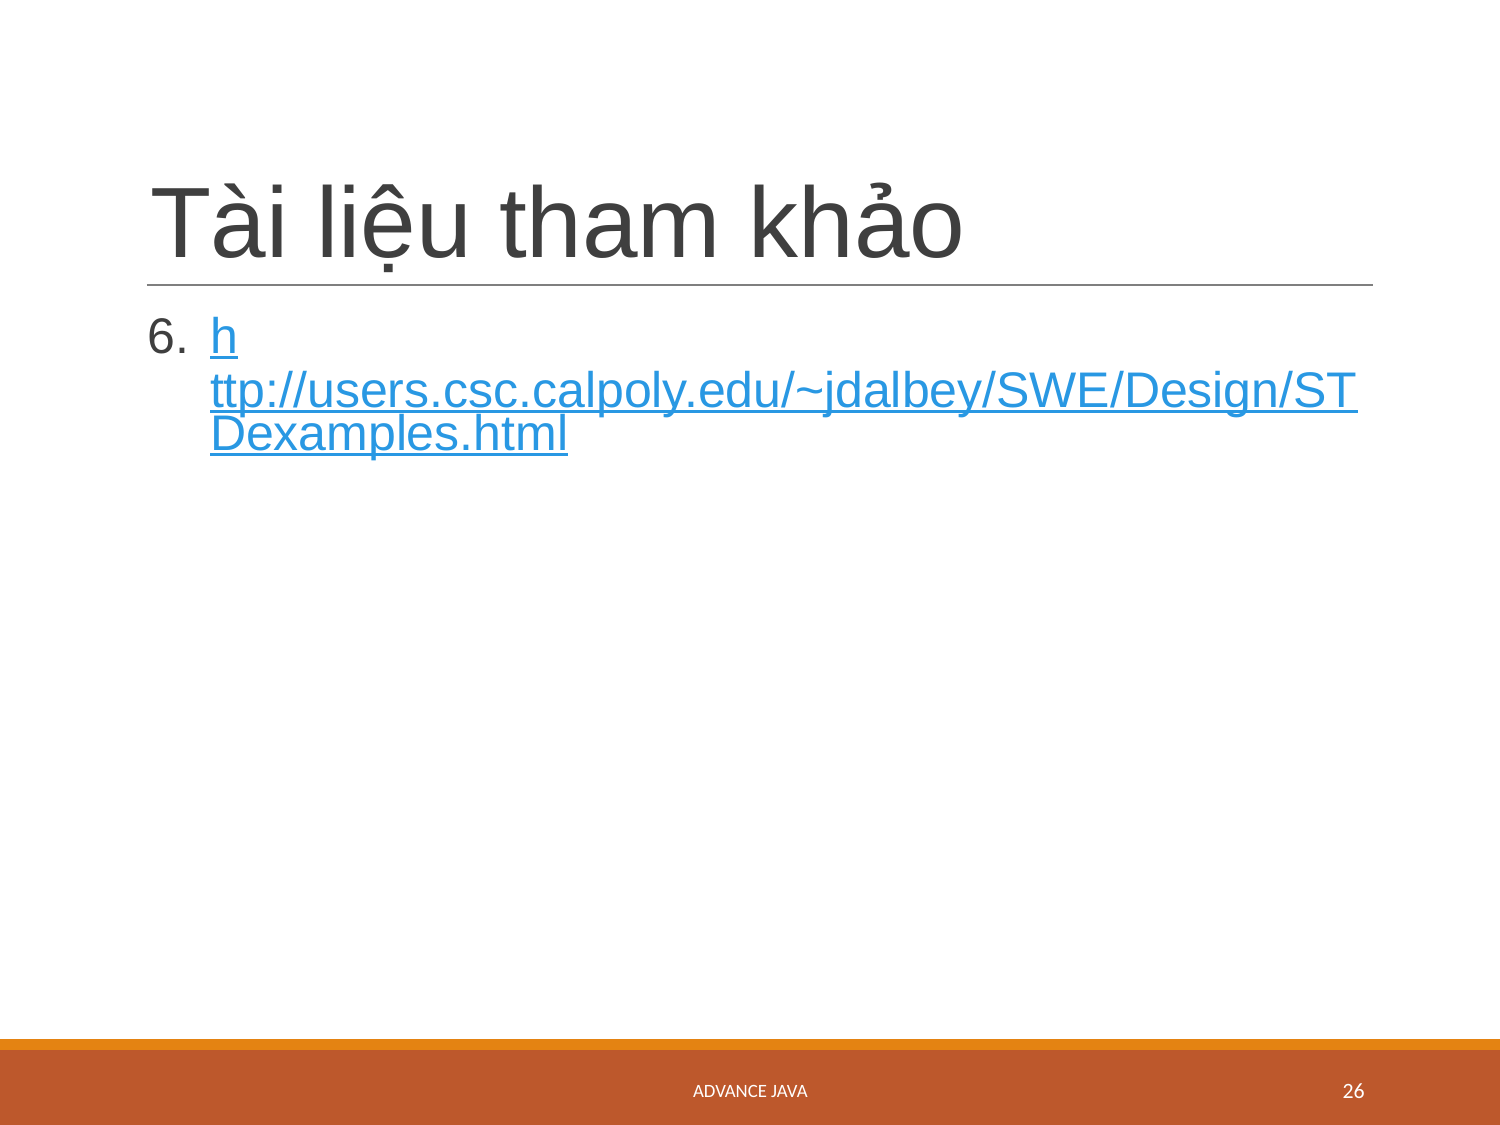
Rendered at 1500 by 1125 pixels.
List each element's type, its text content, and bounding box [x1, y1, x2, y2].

list http://users.csc.calpoly.edu/~jdalbey/SWE/Design/STDexamples.html [135, 302, 1373, 963]
slide_number ‹#› [1218, 1059, 1380, 1120]
title Tài liệu tham khảo [135, 47, 1373, 285]
footer ADVANCE JAVA [453, 1059, 1047, 1120]
